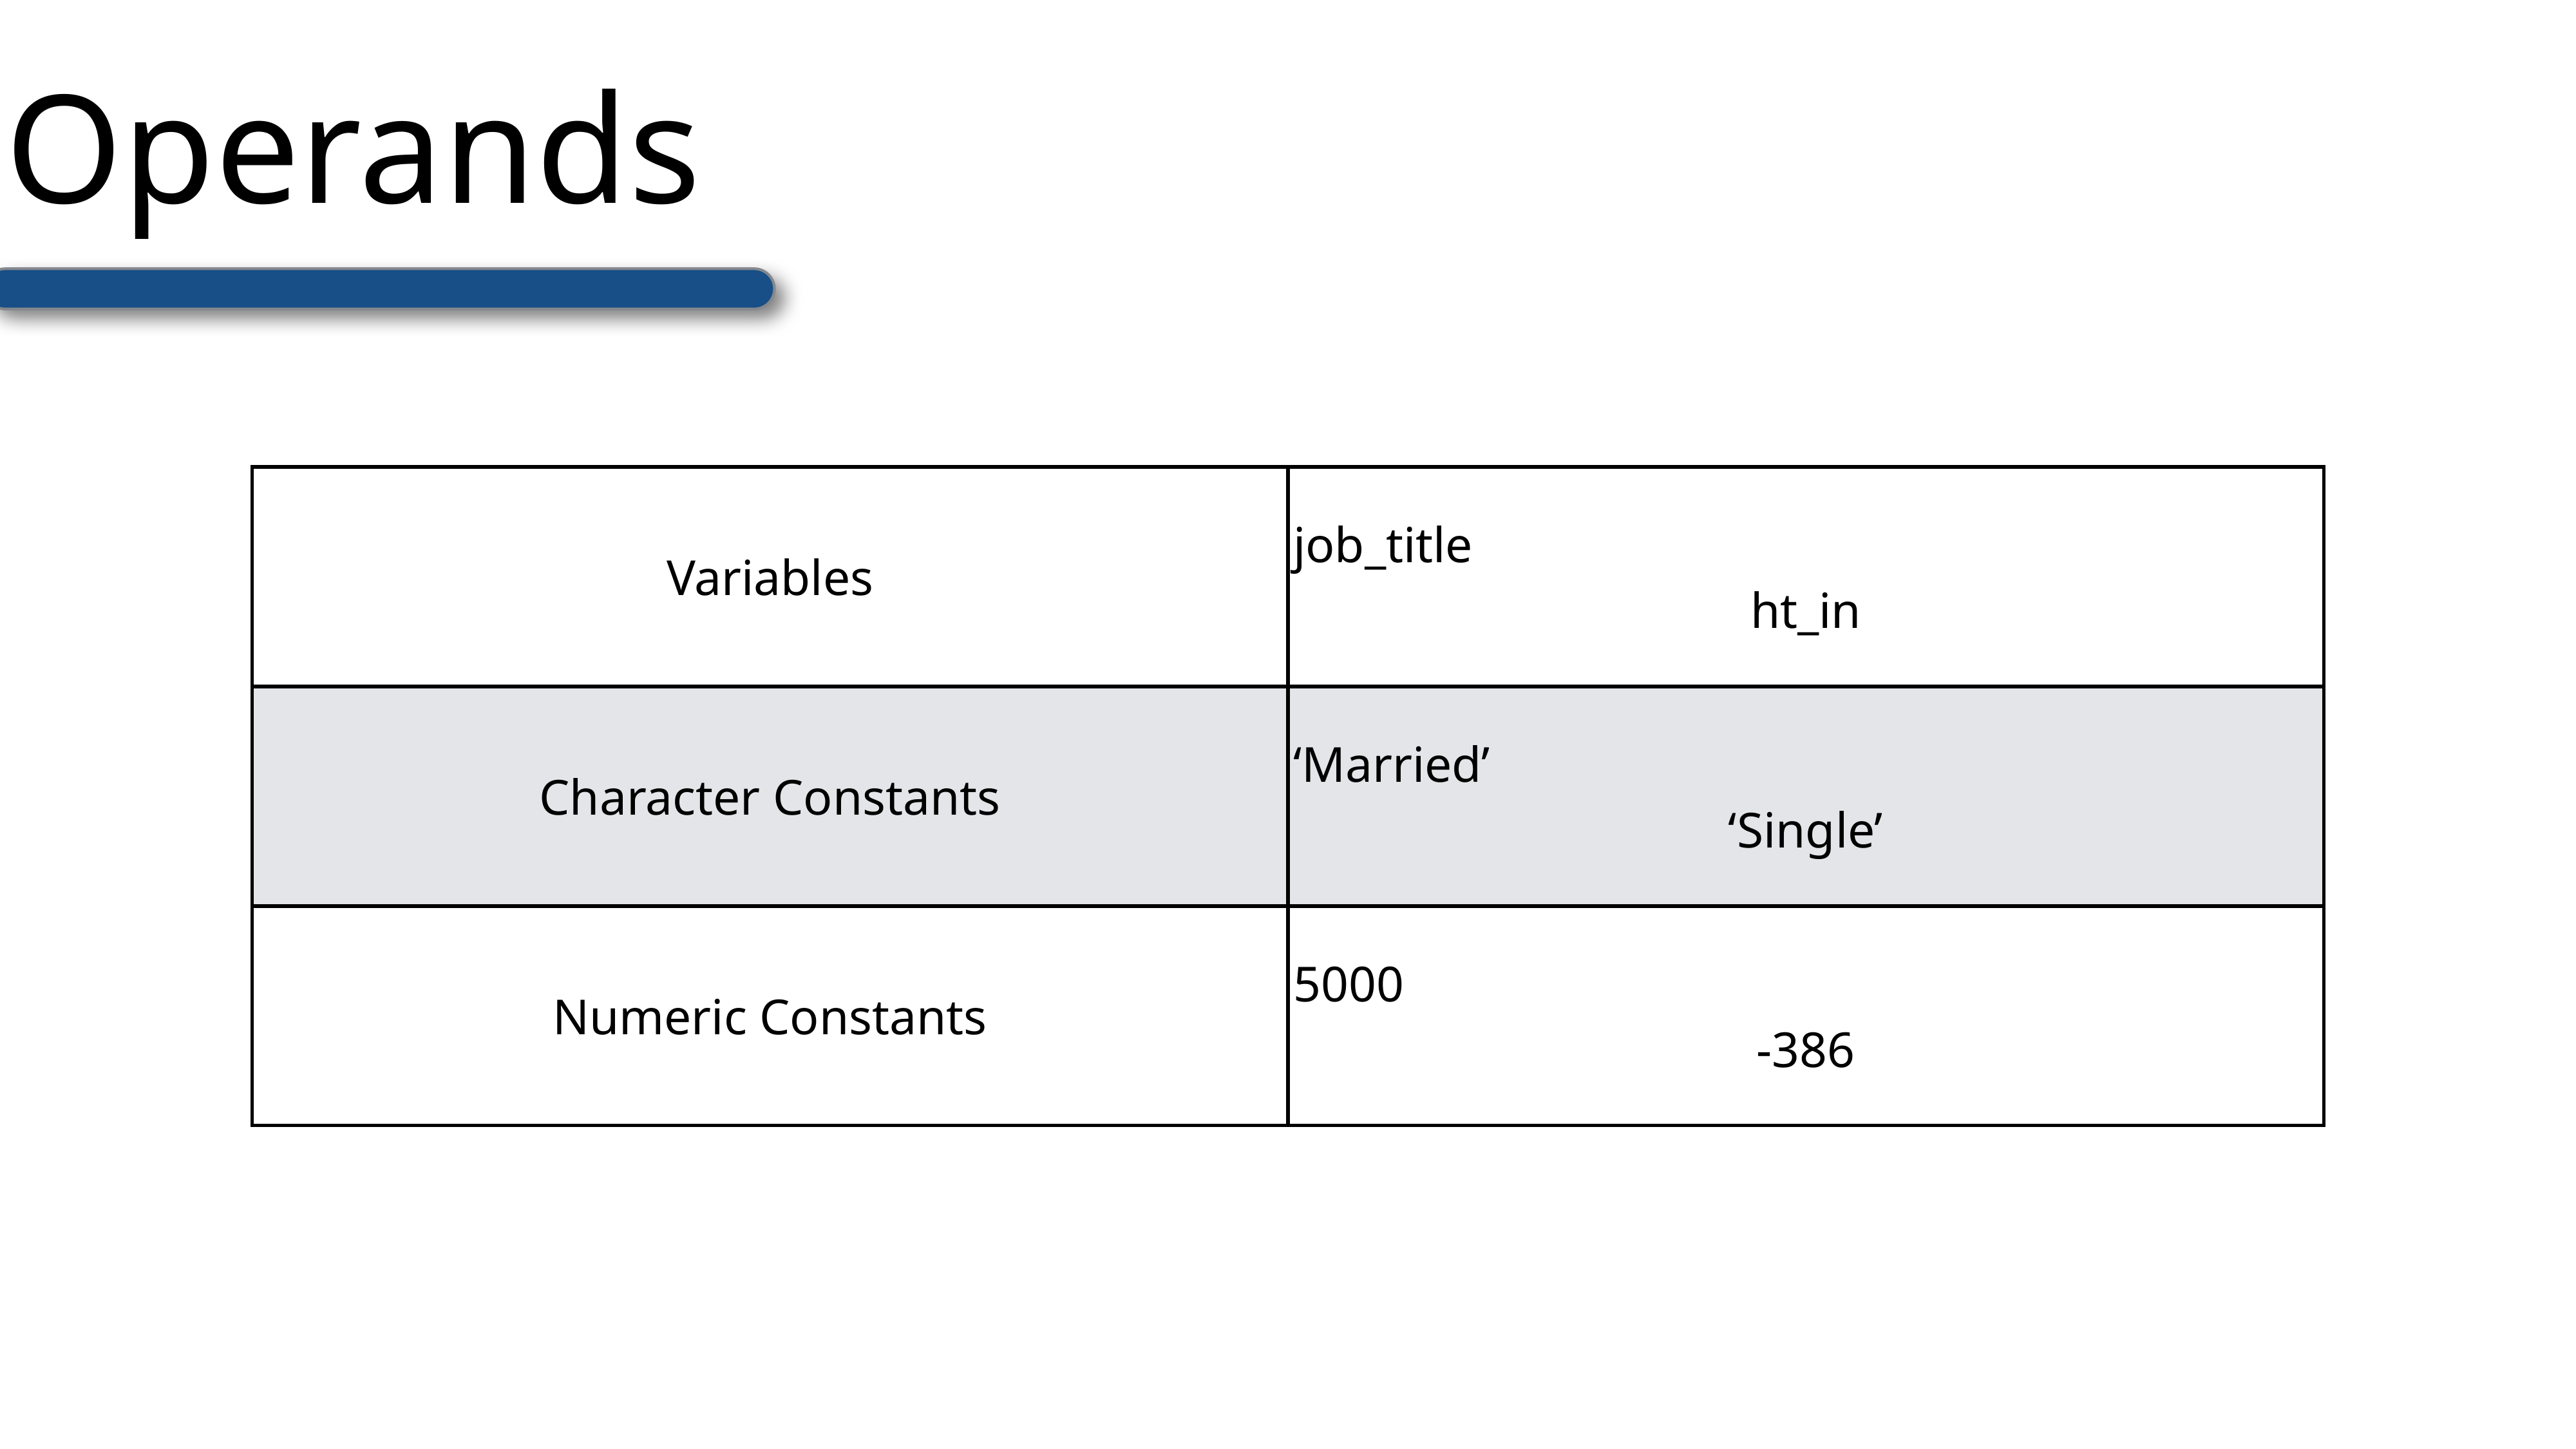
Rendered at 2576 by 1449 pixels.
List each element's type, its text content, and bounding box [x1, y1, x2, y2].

table_cell Character Constants [254, 688, 1286, 904]
text_box [0, 269, 775, 309]
table_cell 5000 -386 [1290, 908, 2322, 1124]
table_header job_title ht_in [1290, 469, 2322, 685]
title Operands [0, 21, 2576, 264]
table_header Variables [254, 469, 1286, 685]
table_cell ‘Married’ ‘Single’ [1290, 688, 2322, 904]
table_cell Numeric Constants [254, 908, 1286, 1124]
